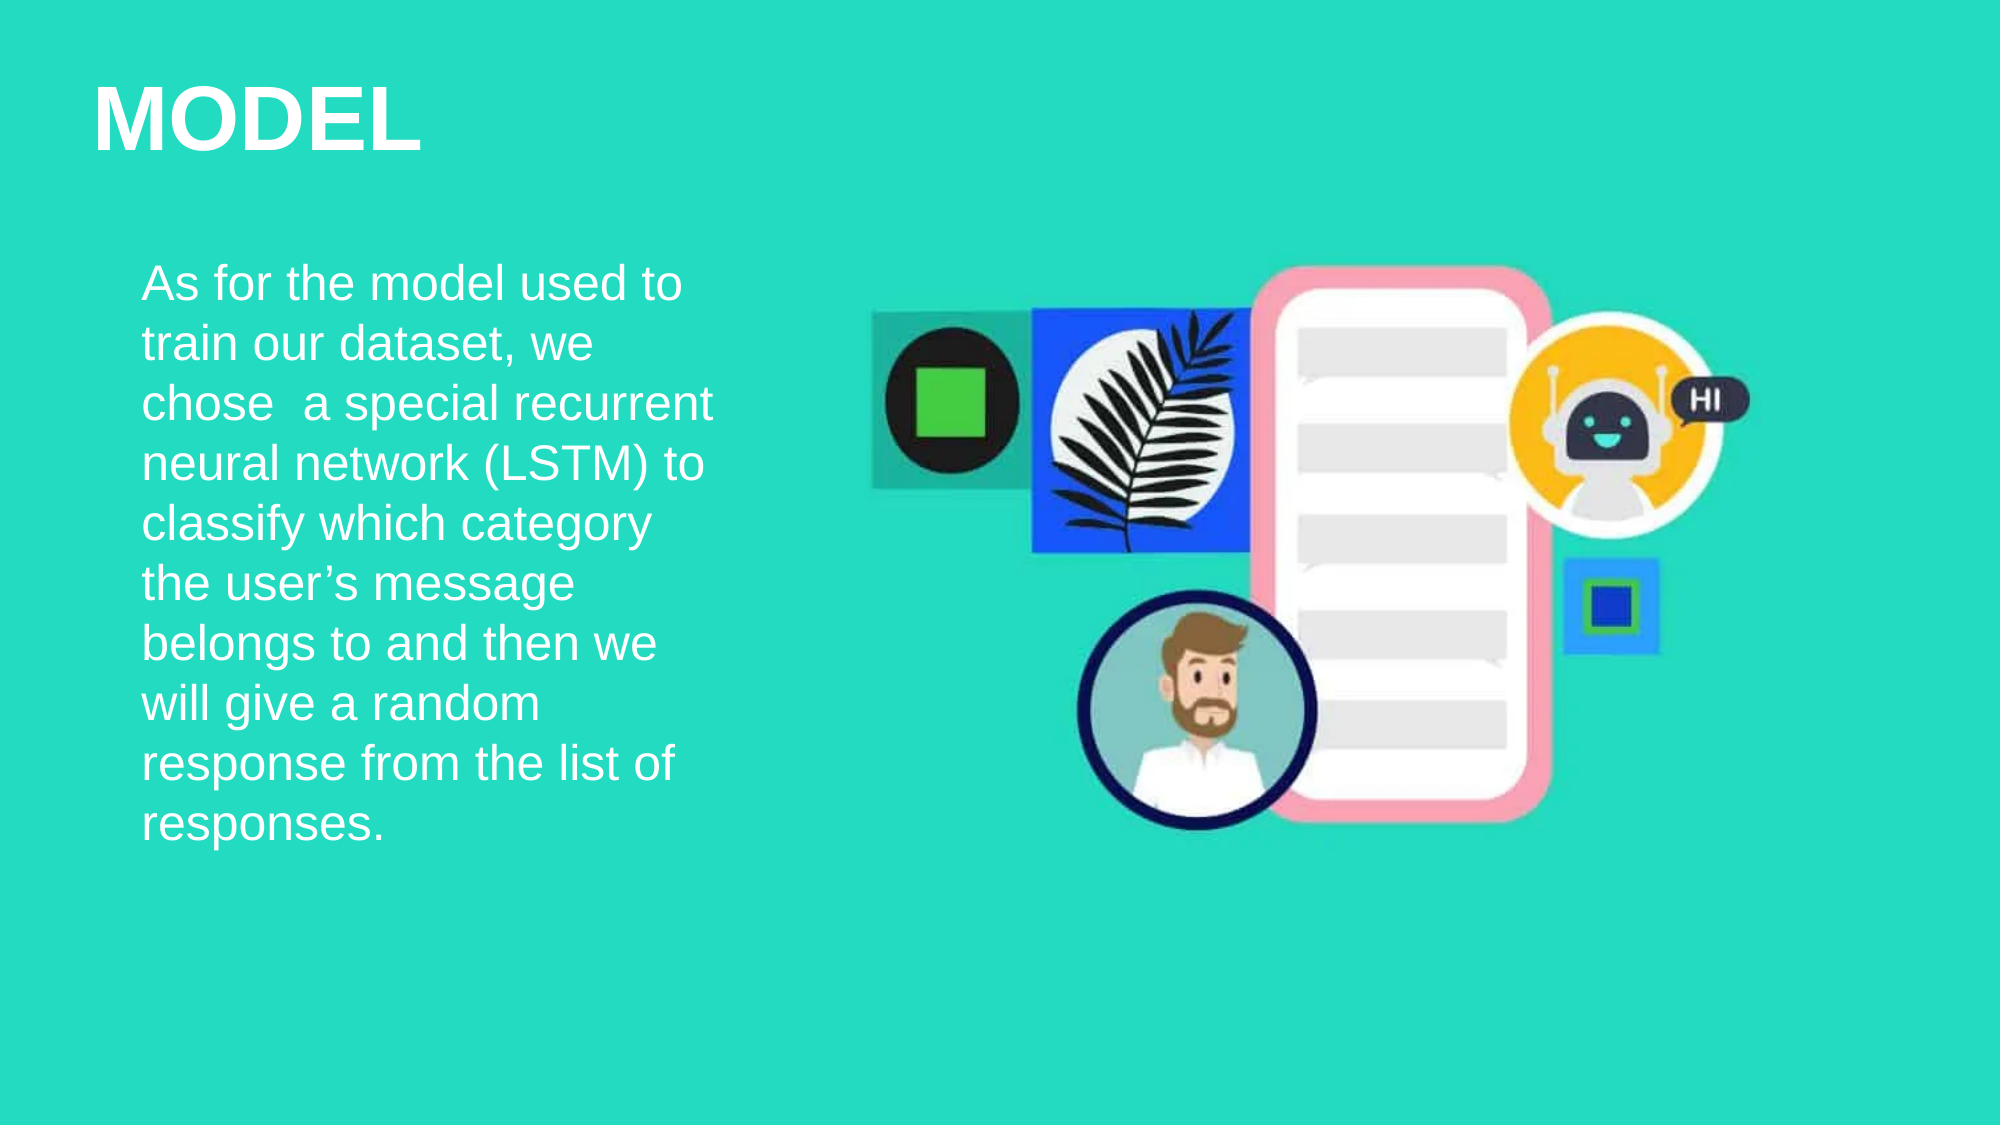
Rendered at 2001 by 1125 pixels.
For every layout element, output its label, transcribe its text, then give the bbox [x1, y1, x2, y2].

picture [803, 211, 2000, 877]
text_box As for the model used to train our dataset, we chose a special recurrent neural network (LSTM) to classify which category the user’s message belongs to and then we will give a random response from the list of responses. [126, 243, 743, 908]
text_box MODEL [77, 51, 470, 177]
